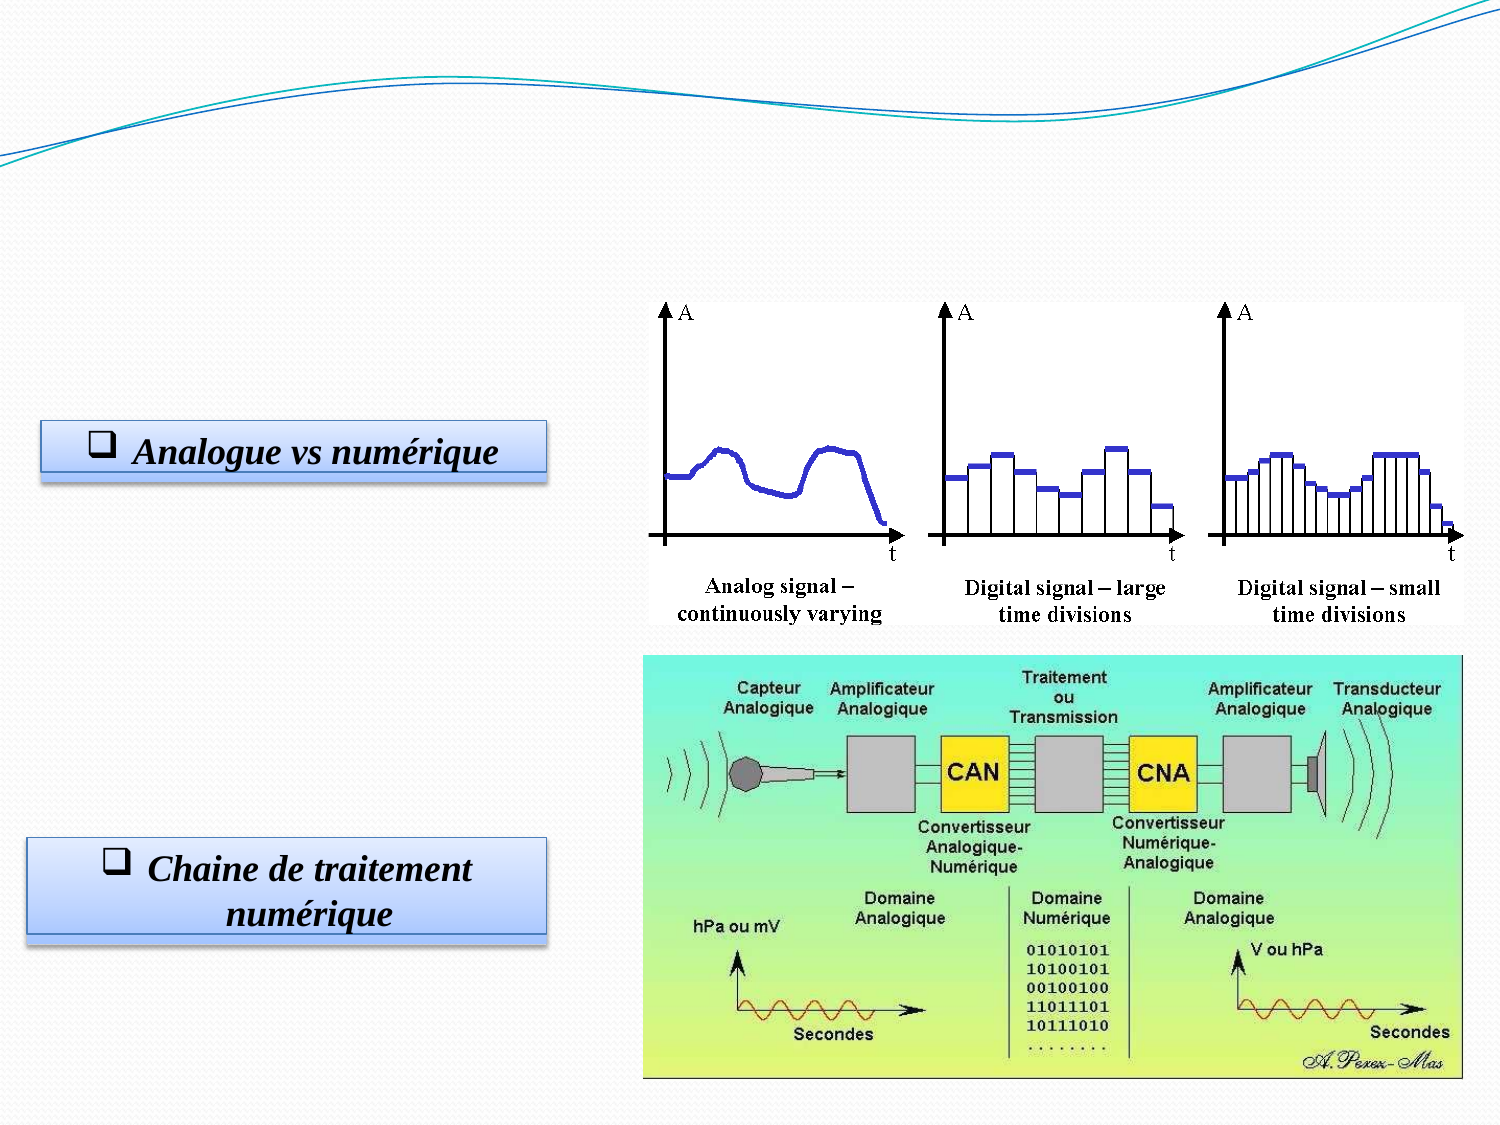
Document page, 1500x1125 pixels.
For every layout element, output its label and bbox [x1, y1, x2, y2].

text_box [648, 302, 1464, 625]
text_box [643, 655, 1464, 1081]
text_box [20, 829, 554, 969]
text_box [34, 412, 554, 507]
